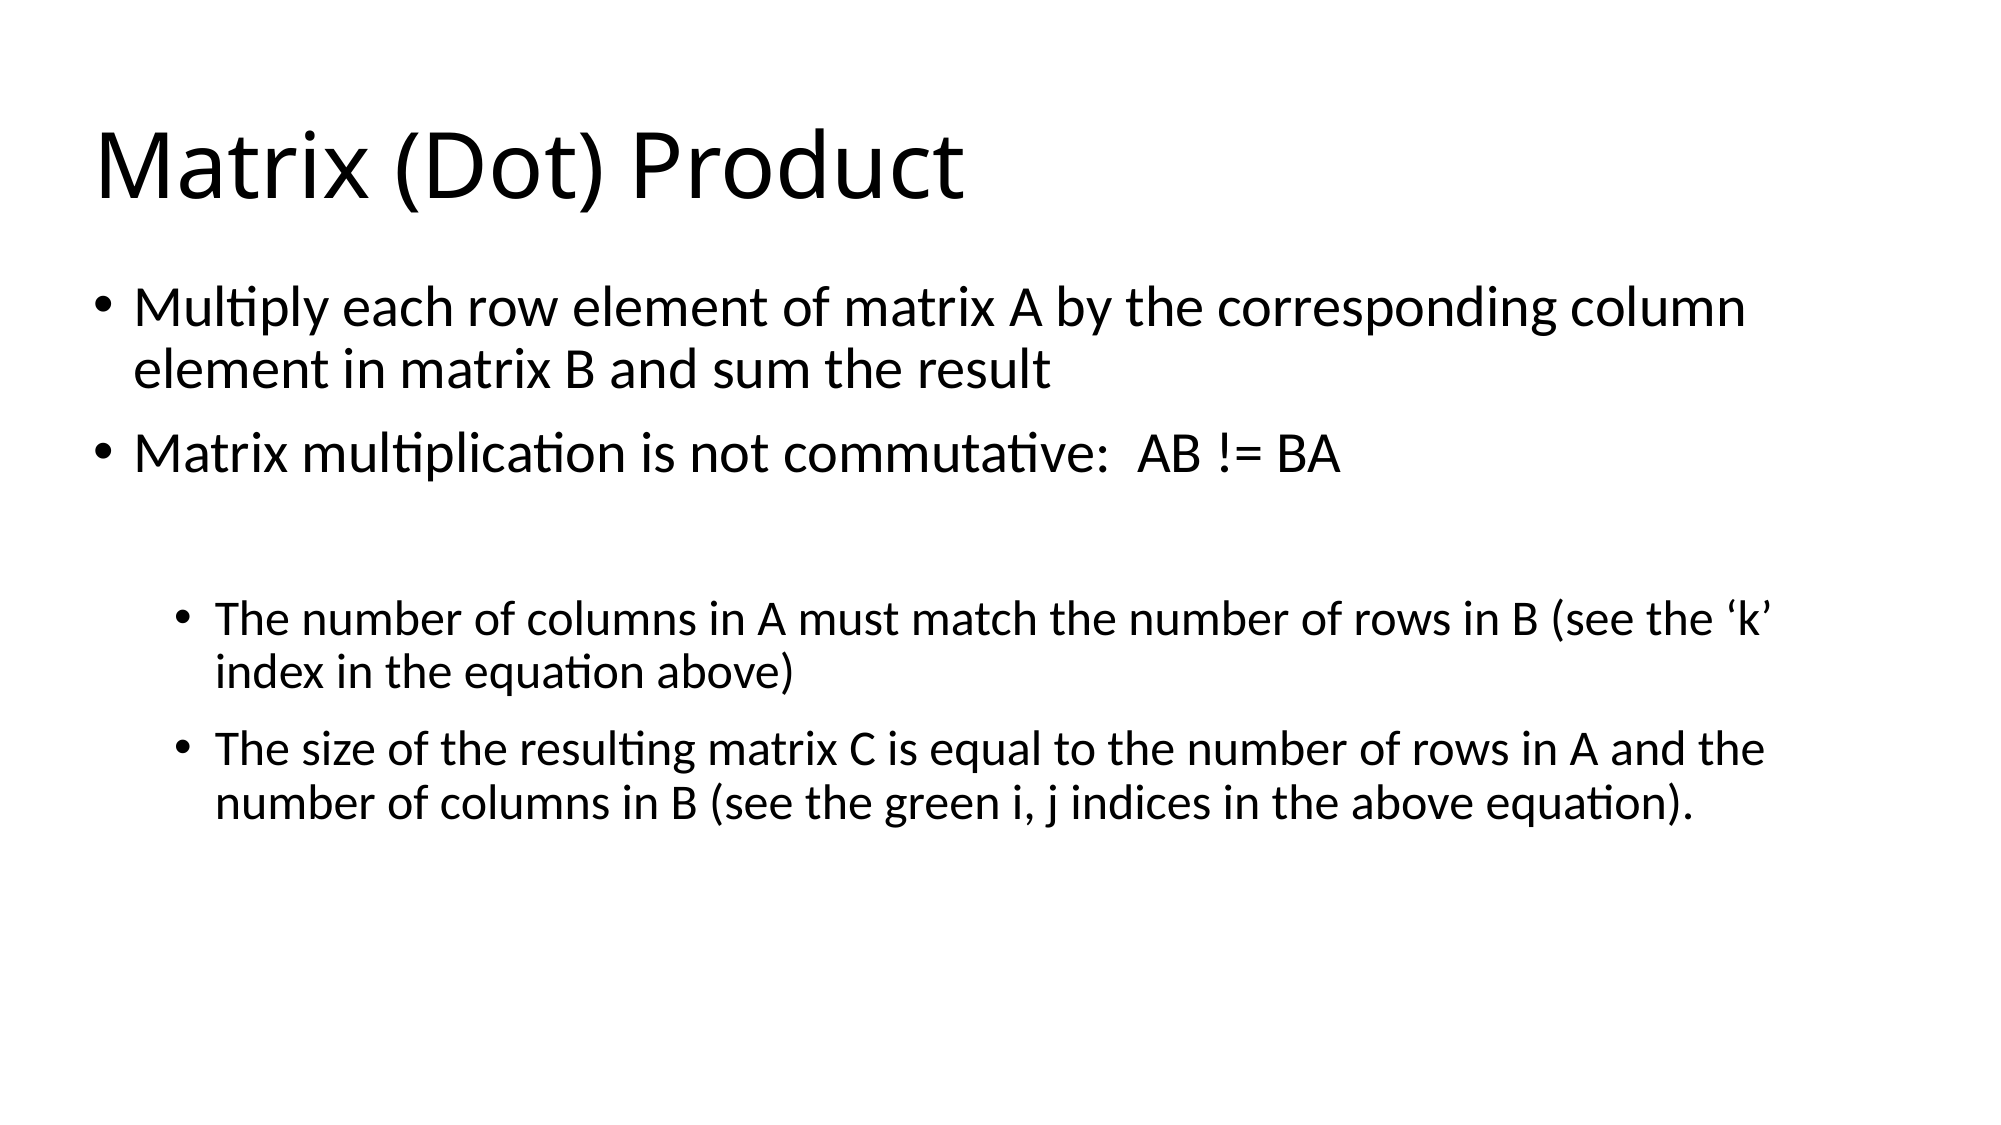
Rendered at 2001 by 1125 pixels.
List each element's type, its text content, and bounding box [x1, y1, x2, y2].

title Matrix (Dot) Product [78, 59, 1863, 278]
